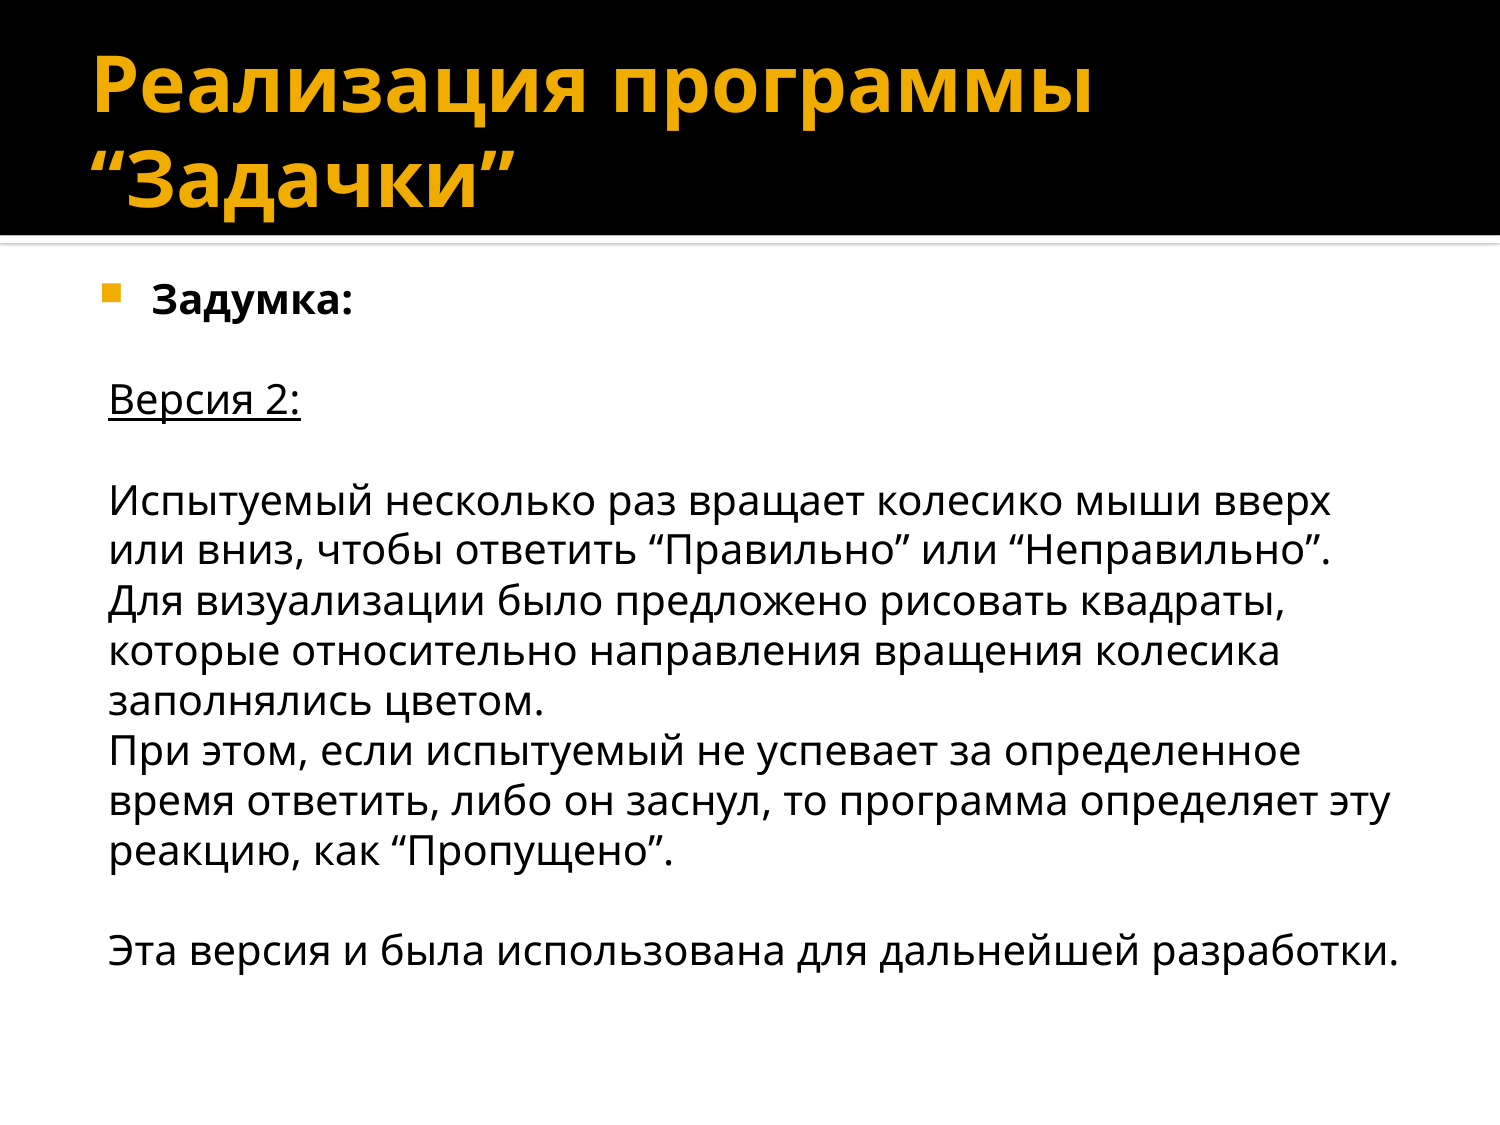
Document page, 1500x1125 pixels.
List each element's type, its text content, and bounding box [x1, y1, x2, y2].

title Реализация программы “Задачки” [75, 25, 1425, 231]
list Задумка: Версия 2: Испытуемый несколько раз вращает колесико мыши вверх или вниз, чтобы ответить “Правильно” или “Неправильно”. Для визуализации было предложено рисовать квадраты, которые относительно направления вращения колесика заполнялись цветом. При этом, если испытуемый не успевает за определенное время ответить, либо он заснул, то программа определяет эту реакцию, как “Пропущено”. Эта версия и была использована для дальнейшей разработки. [70, 257, 1421, 1079]
